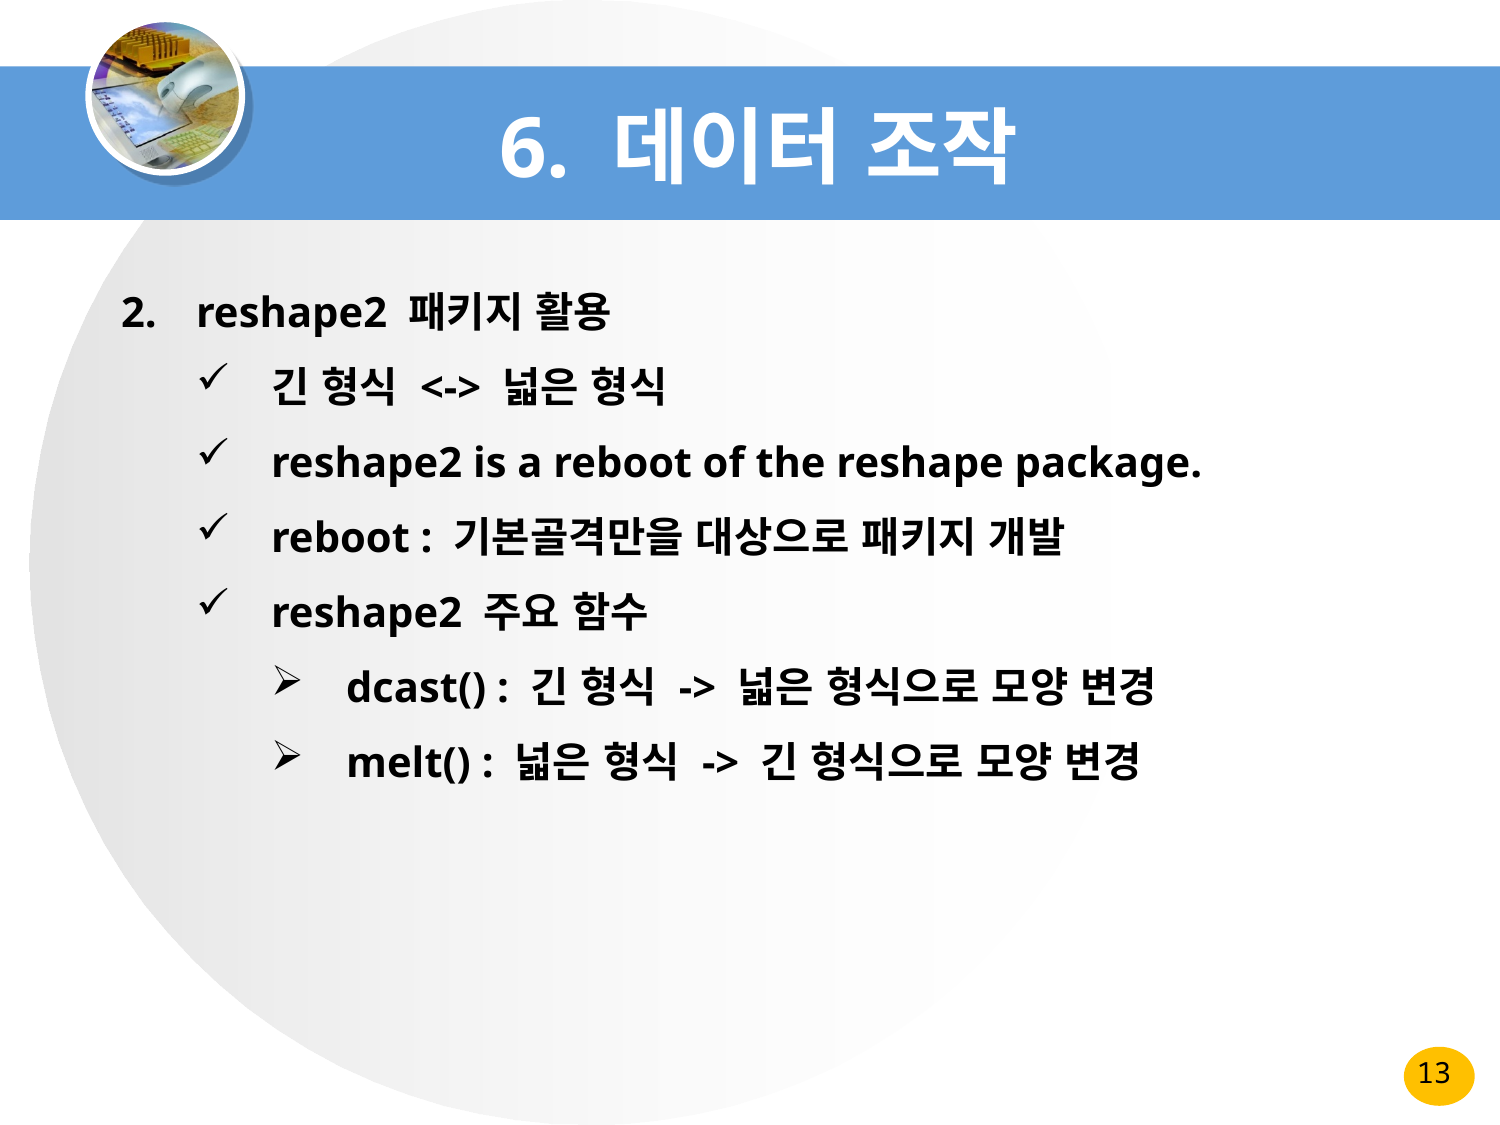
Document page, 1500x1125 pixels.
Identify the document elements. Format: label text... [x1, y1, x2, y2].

slide_number 13 [1368, 1046, 1500, 1090]
text_box [0, 0, 1500, 75]
text_box reshape2 패키지 활용 긴 형식 <-> 넓은 형식 reshape2 is a reboot of the reshape package. reboot : 기본골격만을 대상으로 패키지 개발 reshape2 주요 함수 dcast() : 긴 형식 -> 넓은 형식으로 모양 변경 melt() : 넓은 형식 -> 긴 형식으로 모양 변경 [106, 253, 1376, 794]
picture [93, 75, 238, 87]
title 6. 데이터 조작 [17, 87, 1500, 200]
